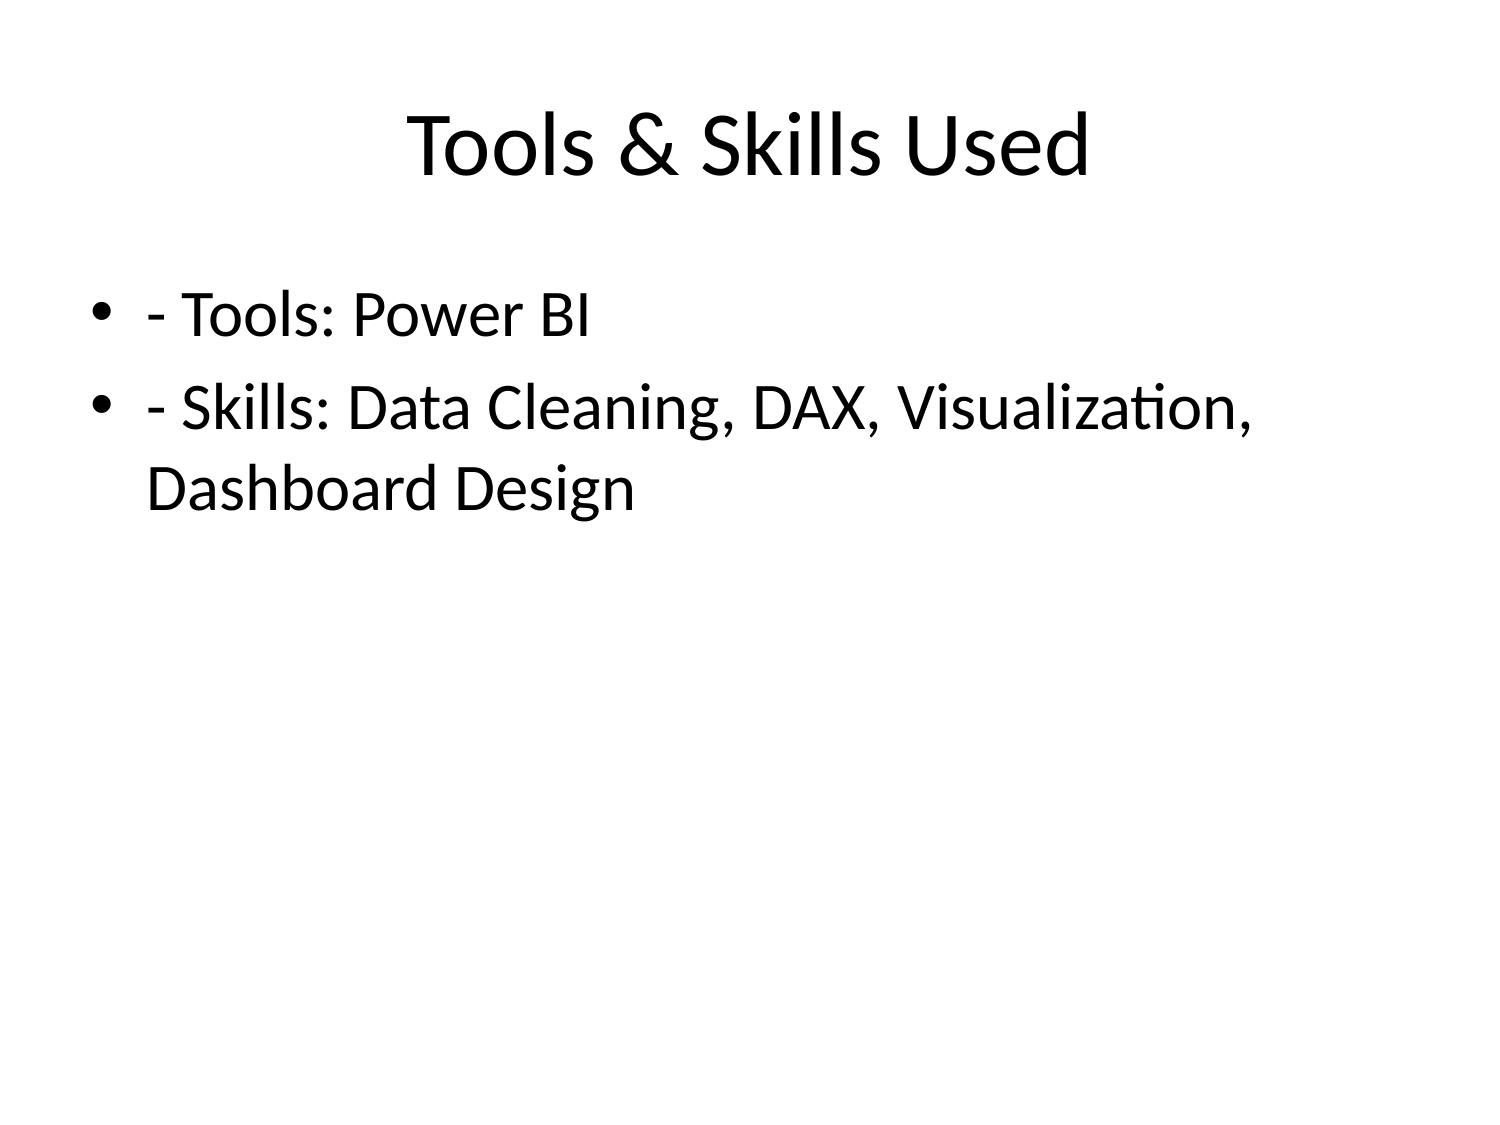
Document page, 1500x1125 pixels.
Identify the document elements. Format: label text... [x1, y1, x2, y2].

title Tools & Skills Used [75, 45, 1425, 233]
list - Tools: Power BI - Skills: Data Cleaning, DAX, Visualization, Dashboard Design [75, 262, 1425, 1005]
